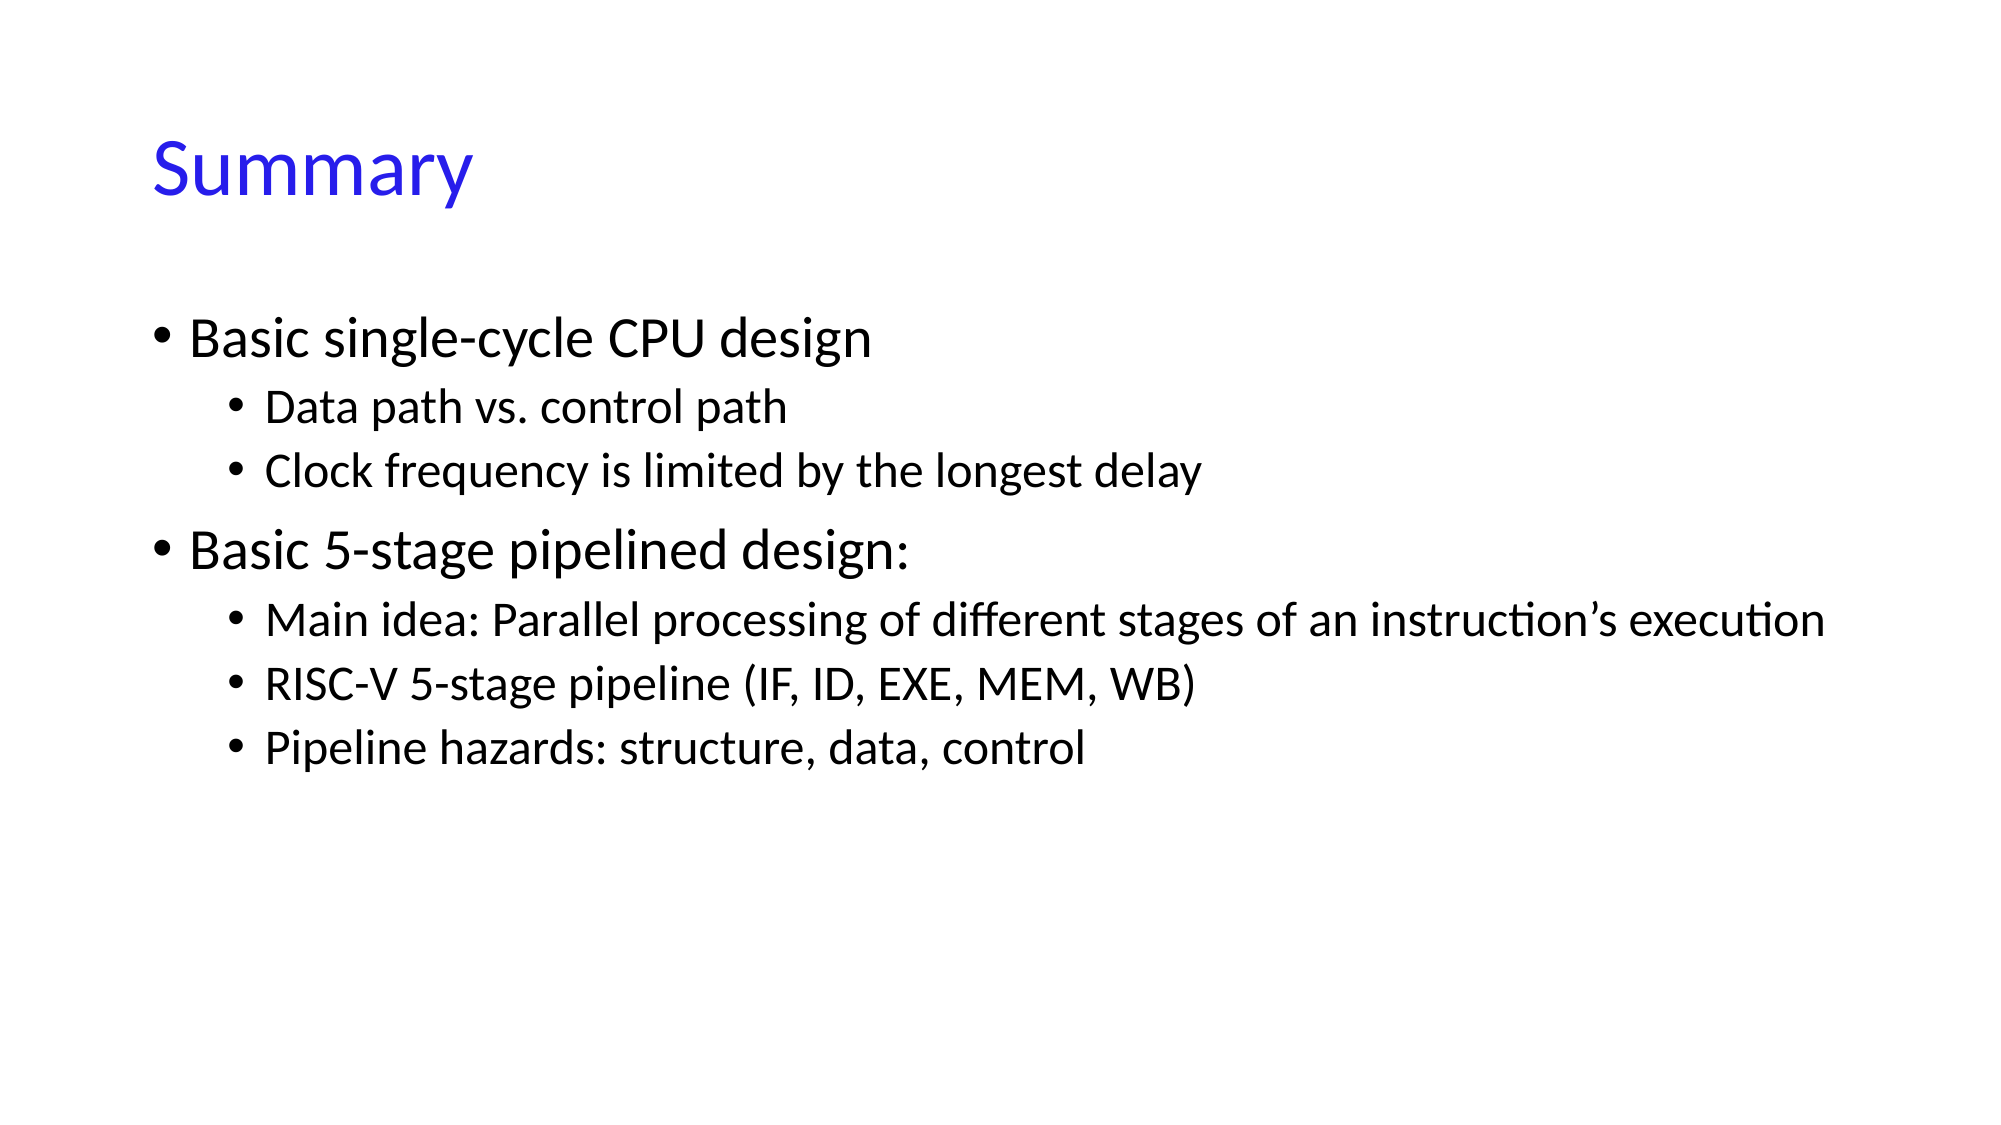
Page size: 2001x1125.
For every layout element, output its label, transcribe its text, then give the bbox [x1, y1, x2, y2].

list Basic single-cycle CPU design Data path vs. control path Clock frequency is limited by the longest delay Basic 5-stage pipelined design: Main idea: Parallel processing of different stages of an instruction’s execution RISC-V 5-stage pipeline (IF, ID, EXE, MEM, WB) Pipeline hazards: structure, data, control [137, 299, 1863, 1014]
title Summary [137, 59, 1863, 278]
